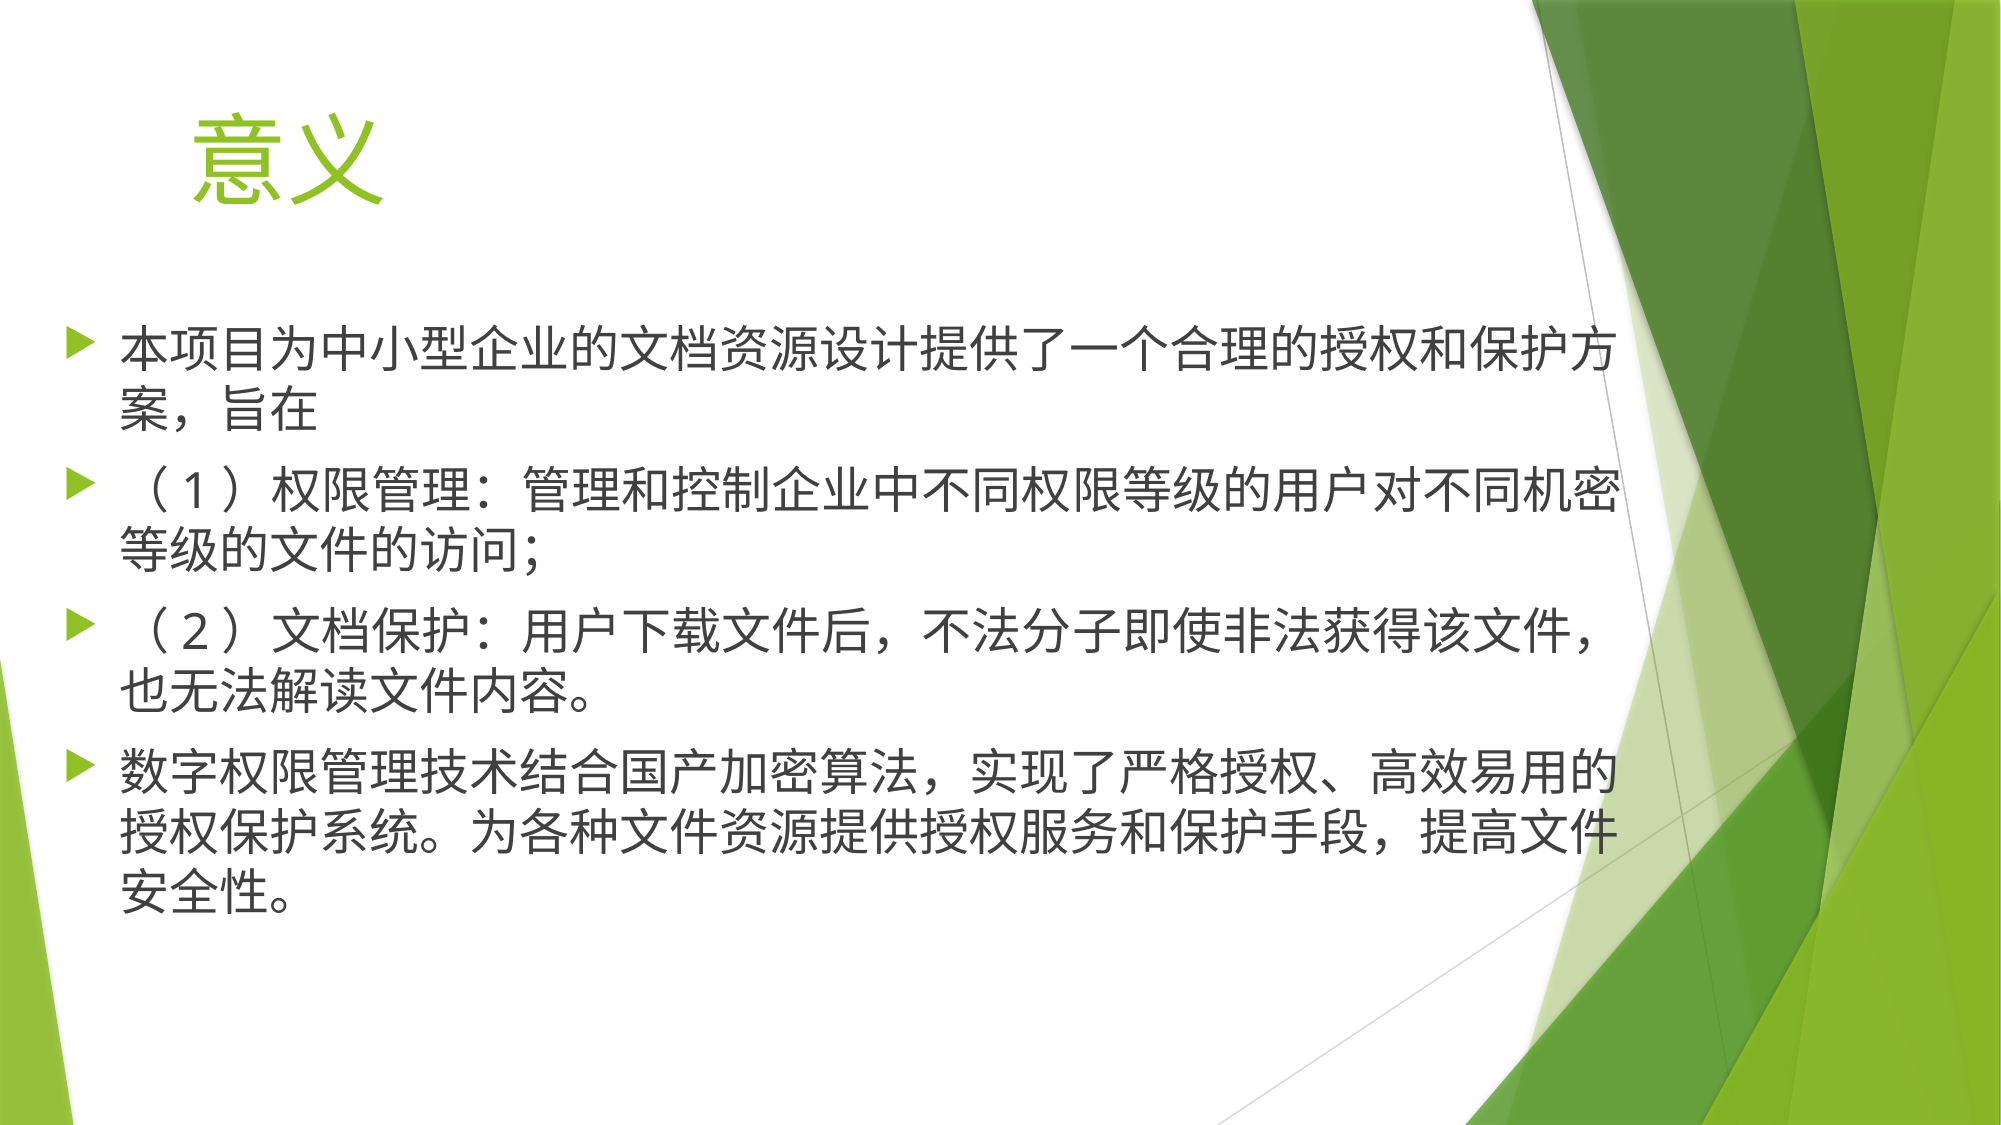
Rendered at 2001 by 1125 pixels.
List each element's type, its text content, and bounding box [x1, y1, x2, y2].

title 意义 [172, 89, 1859, 255]
list 本项目为中小型企业的文档资源设计提供了一个合理的授权和保护方案，旨在 （1）权限管理：管理和控制企业中不同权限等级的用户对不同机密等级的文件的访问； （2）文档保护：用户下载文件后，不法分子即使非法获得该文件，也无法解读文件内容。 数字权限管理技术结合国产加密算法，实现了严格授权、高效易用的授权保护系统。为各种文件资源提供授权服务和保护手段，提高文件安全性。 [47, 310, 1667, 1005]
